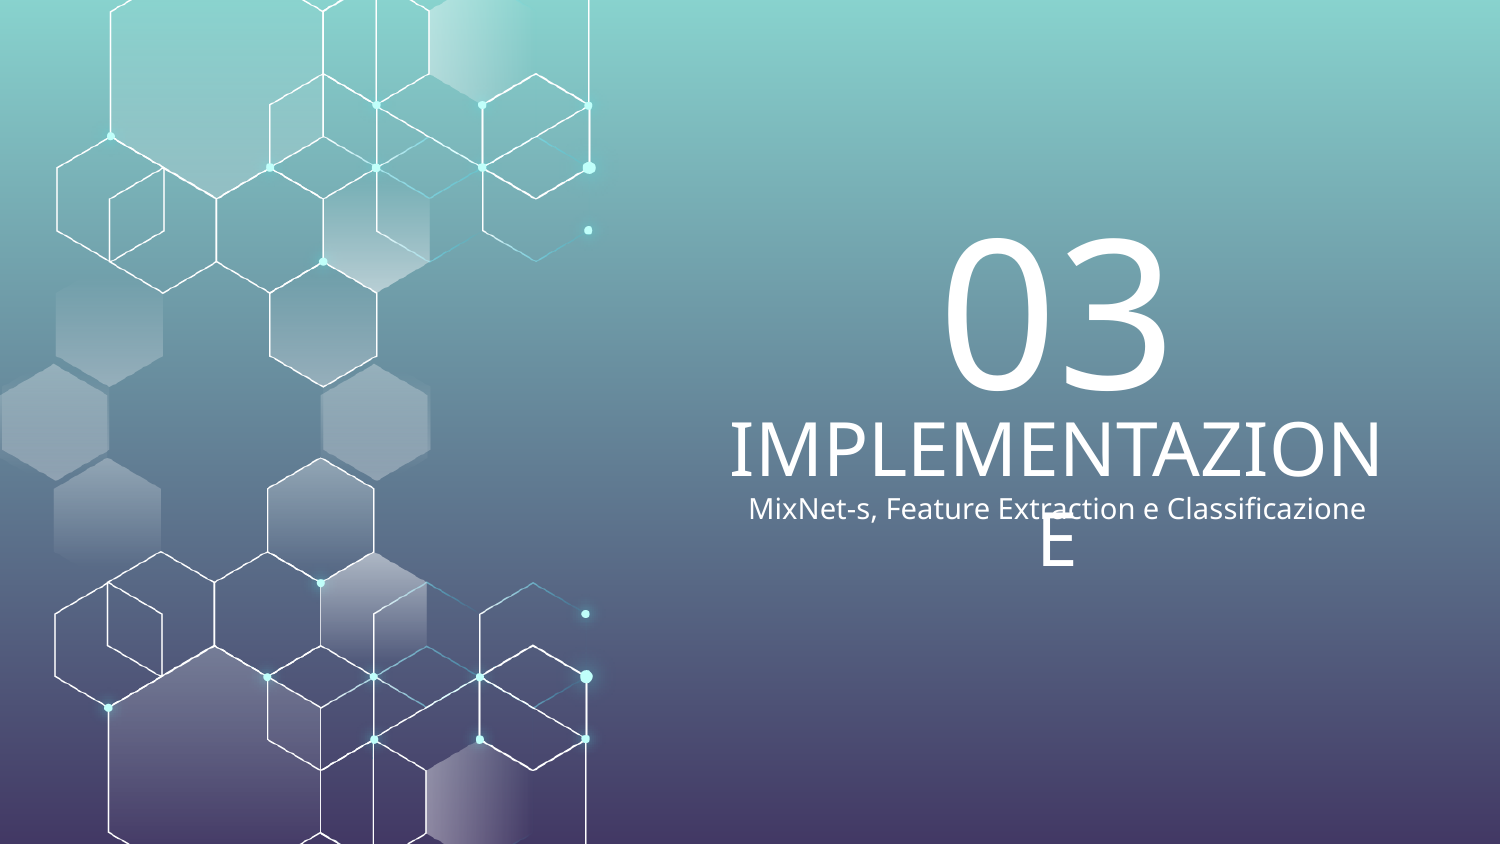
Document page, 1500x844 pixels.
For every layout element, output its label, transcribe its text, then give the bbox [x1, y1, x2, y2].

title IMPLEMENTAZIONE [704, 397, 1411, 494]
picture [0, 0, 627, 844]
title 03 [704, 216, 1411, 397]
subtitle MixNet-s, Feature Extraction e Classificazione [704, 494, 1411, 537]
